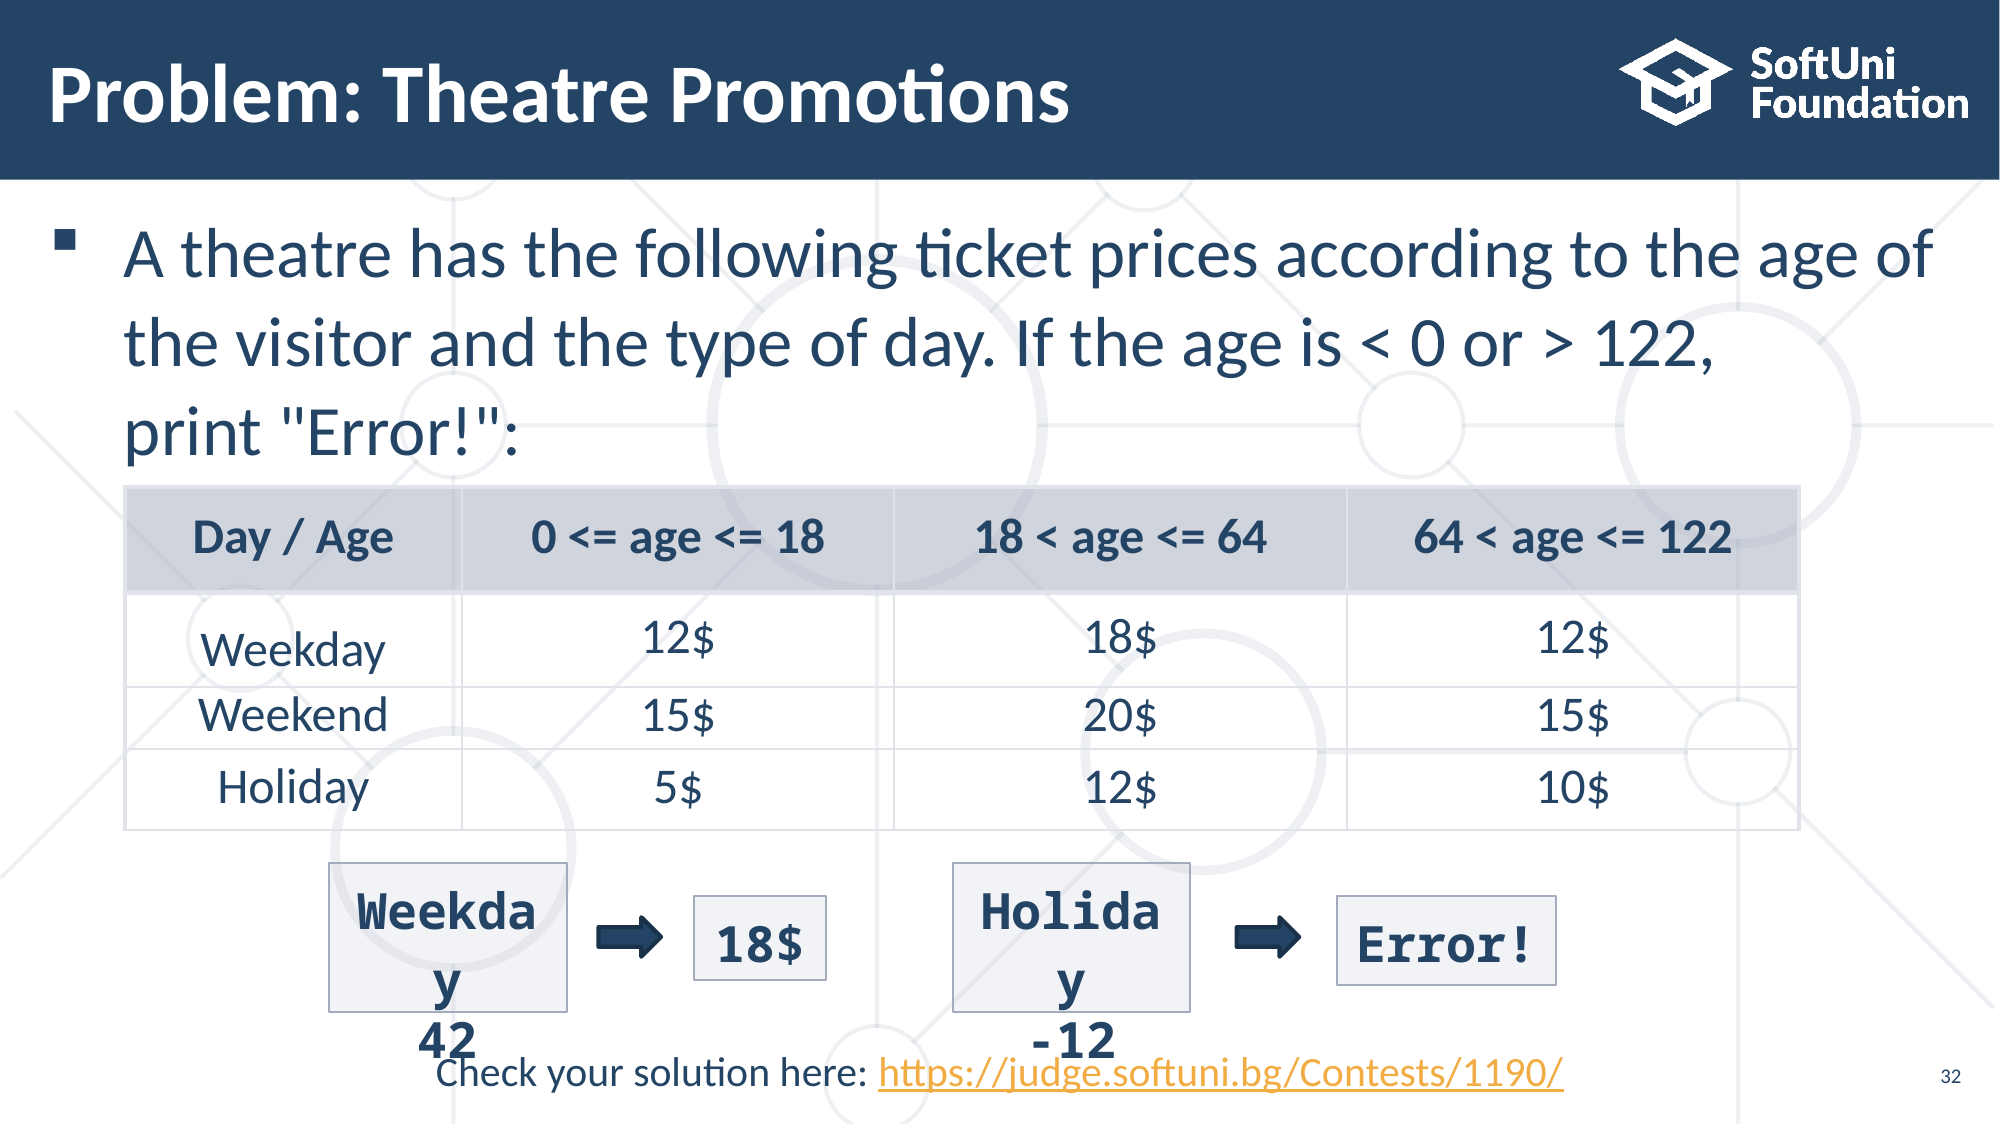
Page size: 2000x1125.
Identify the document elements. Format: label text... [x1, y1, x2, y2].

slide_number 32 [1896, 1049, 1968, 1101]
text_box Weekday 42 [329, 863, 567, 1012]
text_box Holiday -12 [952, 863, 1191, 1012]
table_cell Holiday [127, 750, 461, 829]
table_header Day / Age [127, 489, 461, 590]
table_cell 12$ [1348, 595, 1797, 686]
table_header 64 < age <= 122 [1348, 489, 1797, 590]
table_cell 20$ [895, 688, 1346, 748]
table_cell Weekday [127, 595, 461, 686]
table_header 0 <= age <= 18 [463, 489, 893, 590]
table_cell 10$ [1348, 750, 1797, 829]
table_header 18 < age <= 64 [895, 489, 1346, 590]
title Problem: Theatre Promotions [31, 16, 1591, 162]
table_cell Weekend [127, 688, 461, 748]
picture [1618, 38, 1968, 126]
table_cell 12$ [895, 750, 1346, 829]
table_cell 5$ [463, 750, 893, 829]
table_cell 15$ [1348, 688, 1797, 748]
table_cell 12$ [463, 595, 893, 686]
list A theatre has the following ticket prices according to the age of the visitor and the type of day. If the age is < 0 or > 122, print "Error!": [31, 196, 1970, 1050]
text_box [1234, 915, 1302, 959]
table_cell 18$ [895, 595, 1346, 686]
text_box Check your solution here: https://judge.softuni.bg/Contests/1190/ [130, 1036, 1869, 1102]
text_box Error! [1337, 896, 1556, 985]
table_cell 15$ [463, 688, 893, 748]
text_box 18$ [694, 895, 827, 981]
text_box [596, 915, 664, 959]
